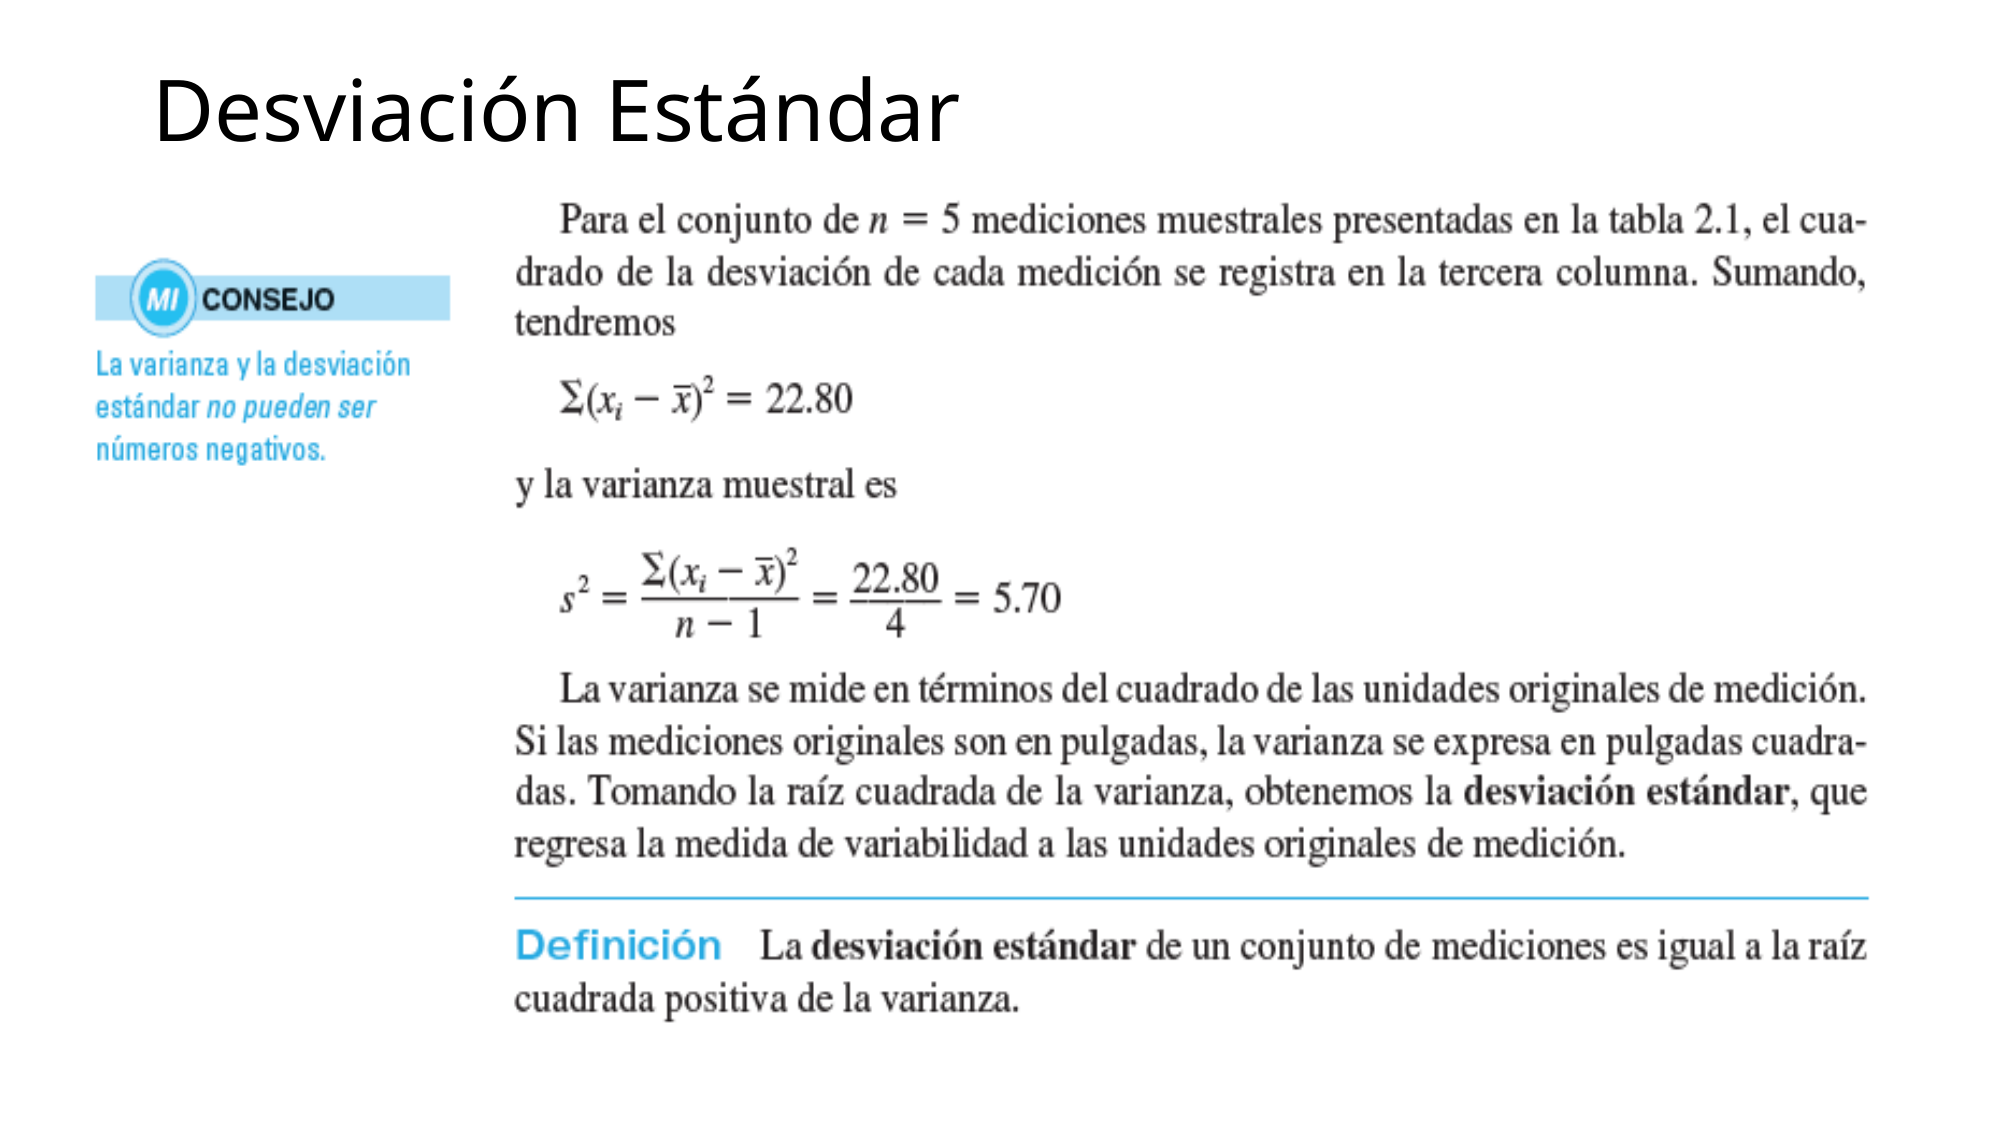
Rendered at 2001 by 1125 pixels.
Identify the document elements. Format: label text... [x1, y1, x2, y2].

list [53, 154, 1908, 1040]
title Desviación Estándar [137, 59, 1863, 154]
